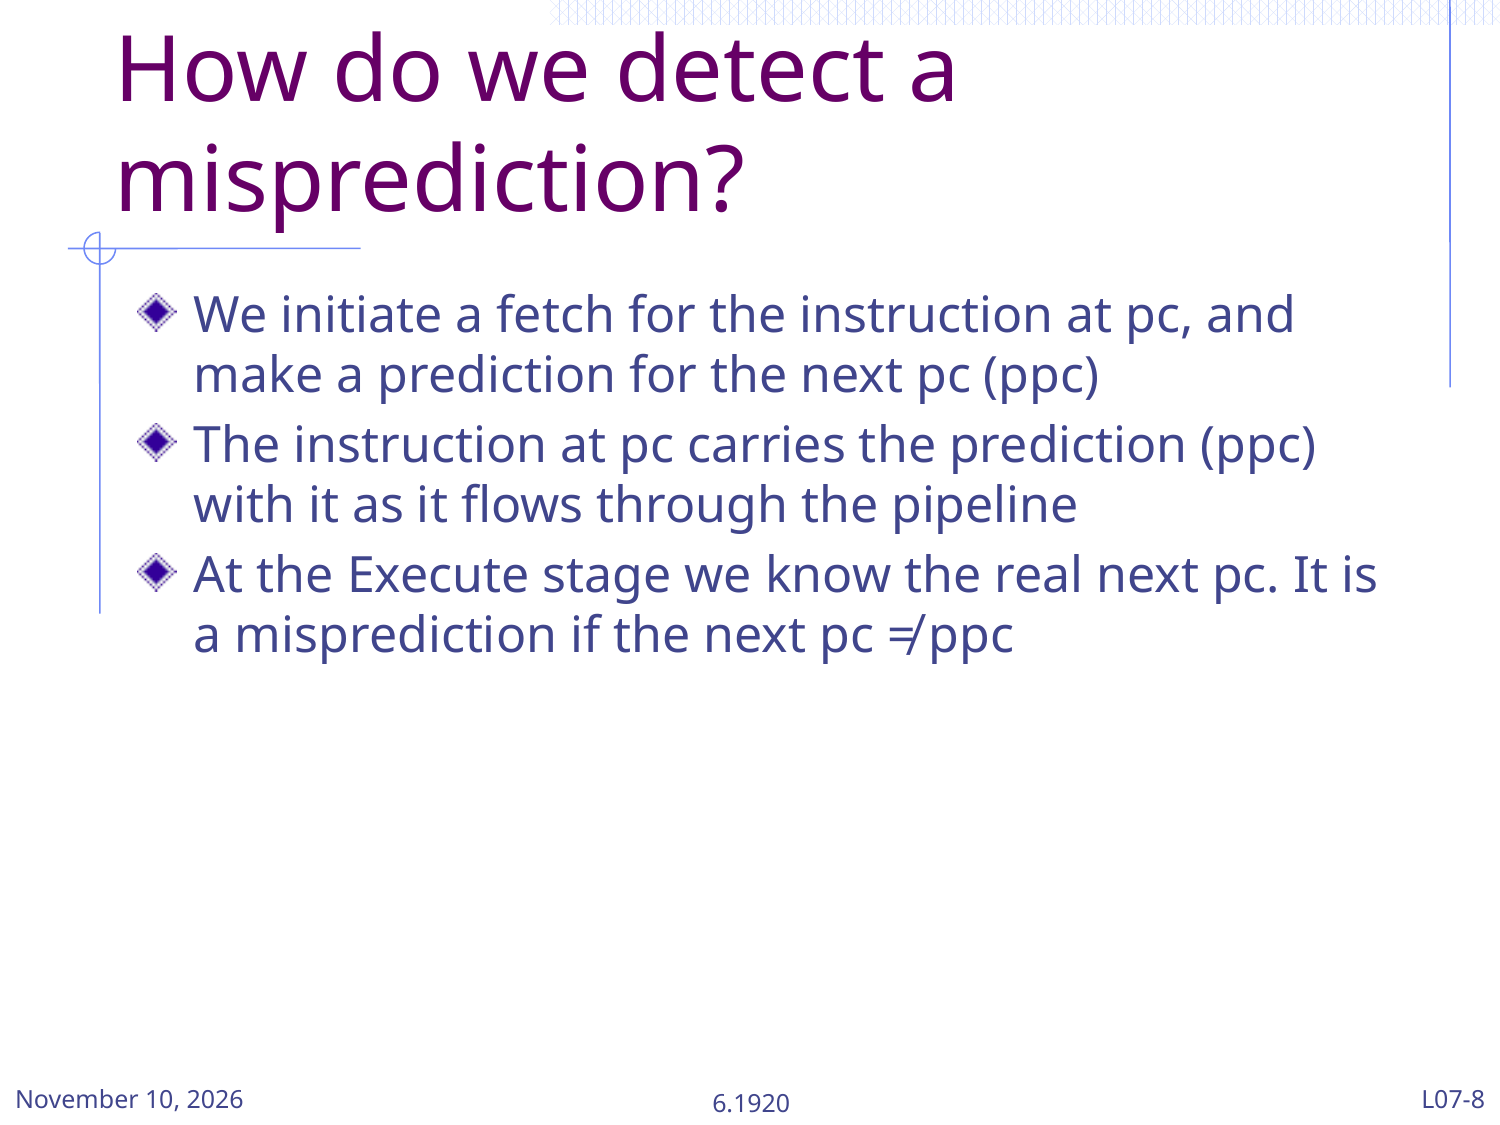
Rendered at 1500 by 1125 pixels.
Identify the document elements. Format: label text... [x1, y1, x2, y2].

picture [137, 293, 177, 332]
title How do we detect a misprediction? [99, 49, 1376, 238]
picture [137, 423, 177, 462]
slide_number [0, 1049, 313, 1125]
list We initiate a fetch for the instruction at pc, and make a prediction for the next pc (ppc) The instruction at pc carries the prediction (ppc) with it as it flows through the pipeline At the Execute stage we know the real next pc. It is a misprediction if the next pc ≠ ppc [122, 274, 1398, 951]
picture [137, 553, 177, 592]
slide_number L07-8 [1187, 1049, 1500, 1125]
footer 6.1920 [503, 1049, 1000, 1125]
